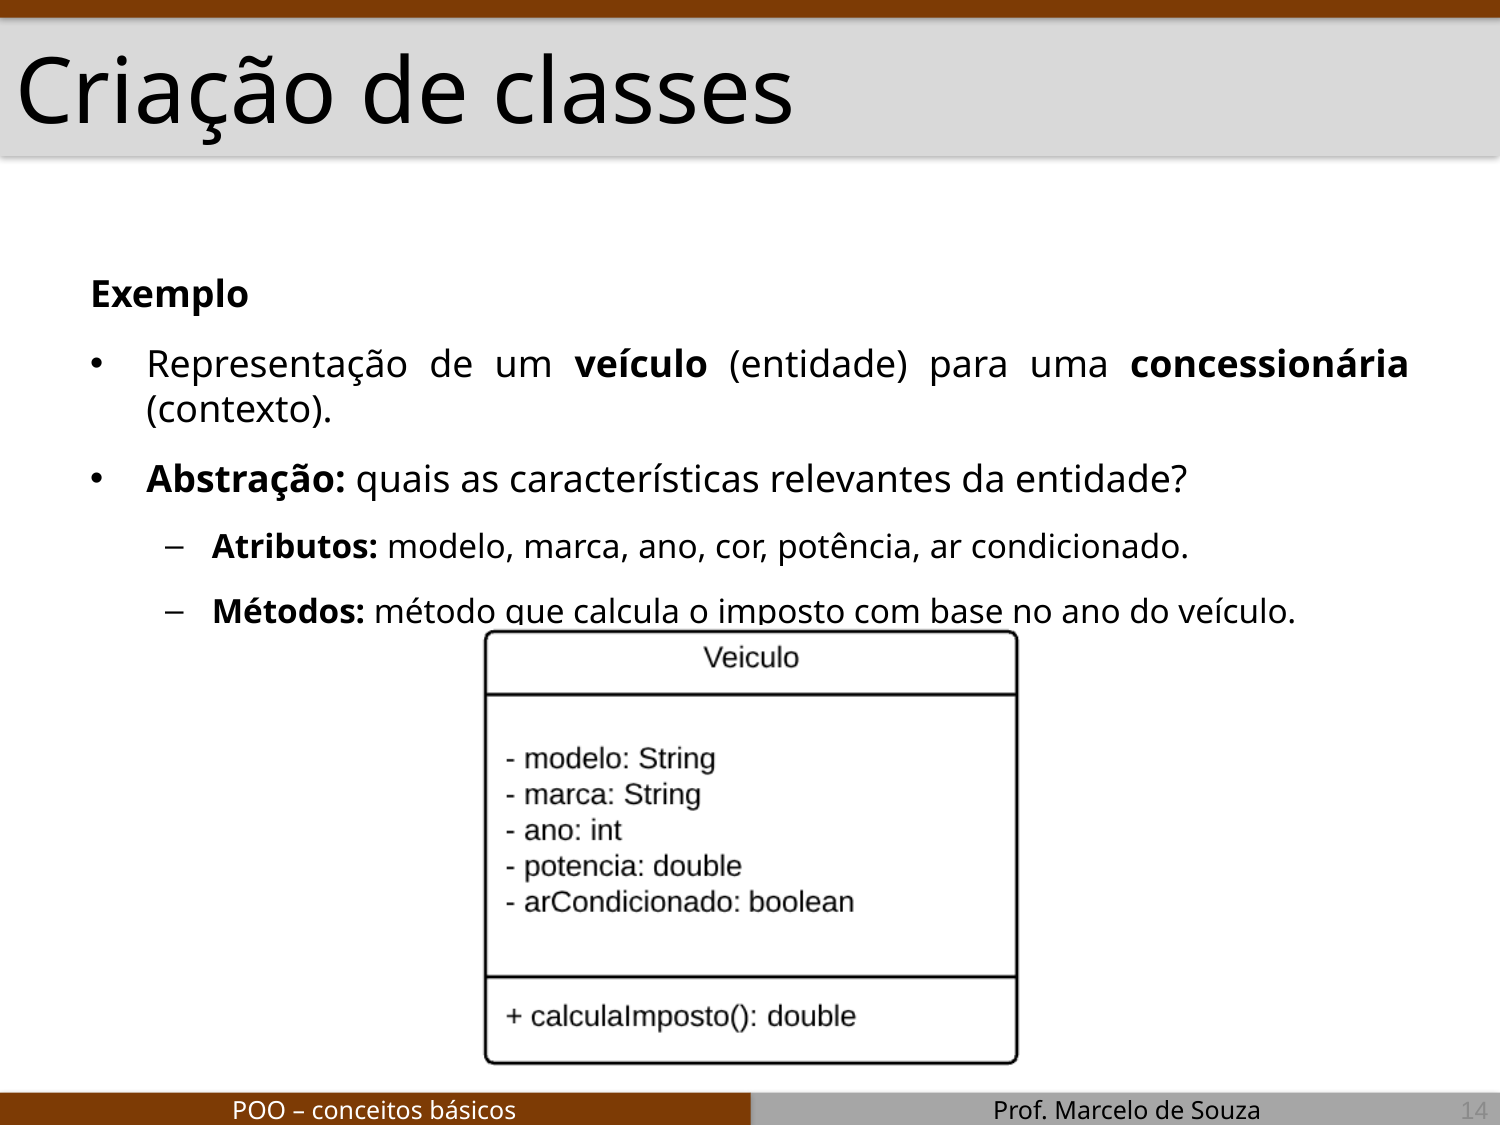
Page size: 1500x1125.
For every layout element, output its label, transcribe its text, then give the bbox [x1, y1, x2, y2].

slide_number 14 [1153, 1084, 1500, 1125]
list Exemplo Representação de um veículo (entidade) para uma concessionária (contexto). Abstração: quais as características relevantes da entidade? Atributos: modelo, marca, ano, cor, potência, ar condicionado. Métodos: método que calcula o imposto com base no ano do veículo. [75, 262, 1425, 1050]
title Criação de classes [0, 18, 1500, 156]
picture [479, 625, 1025, 1070]
